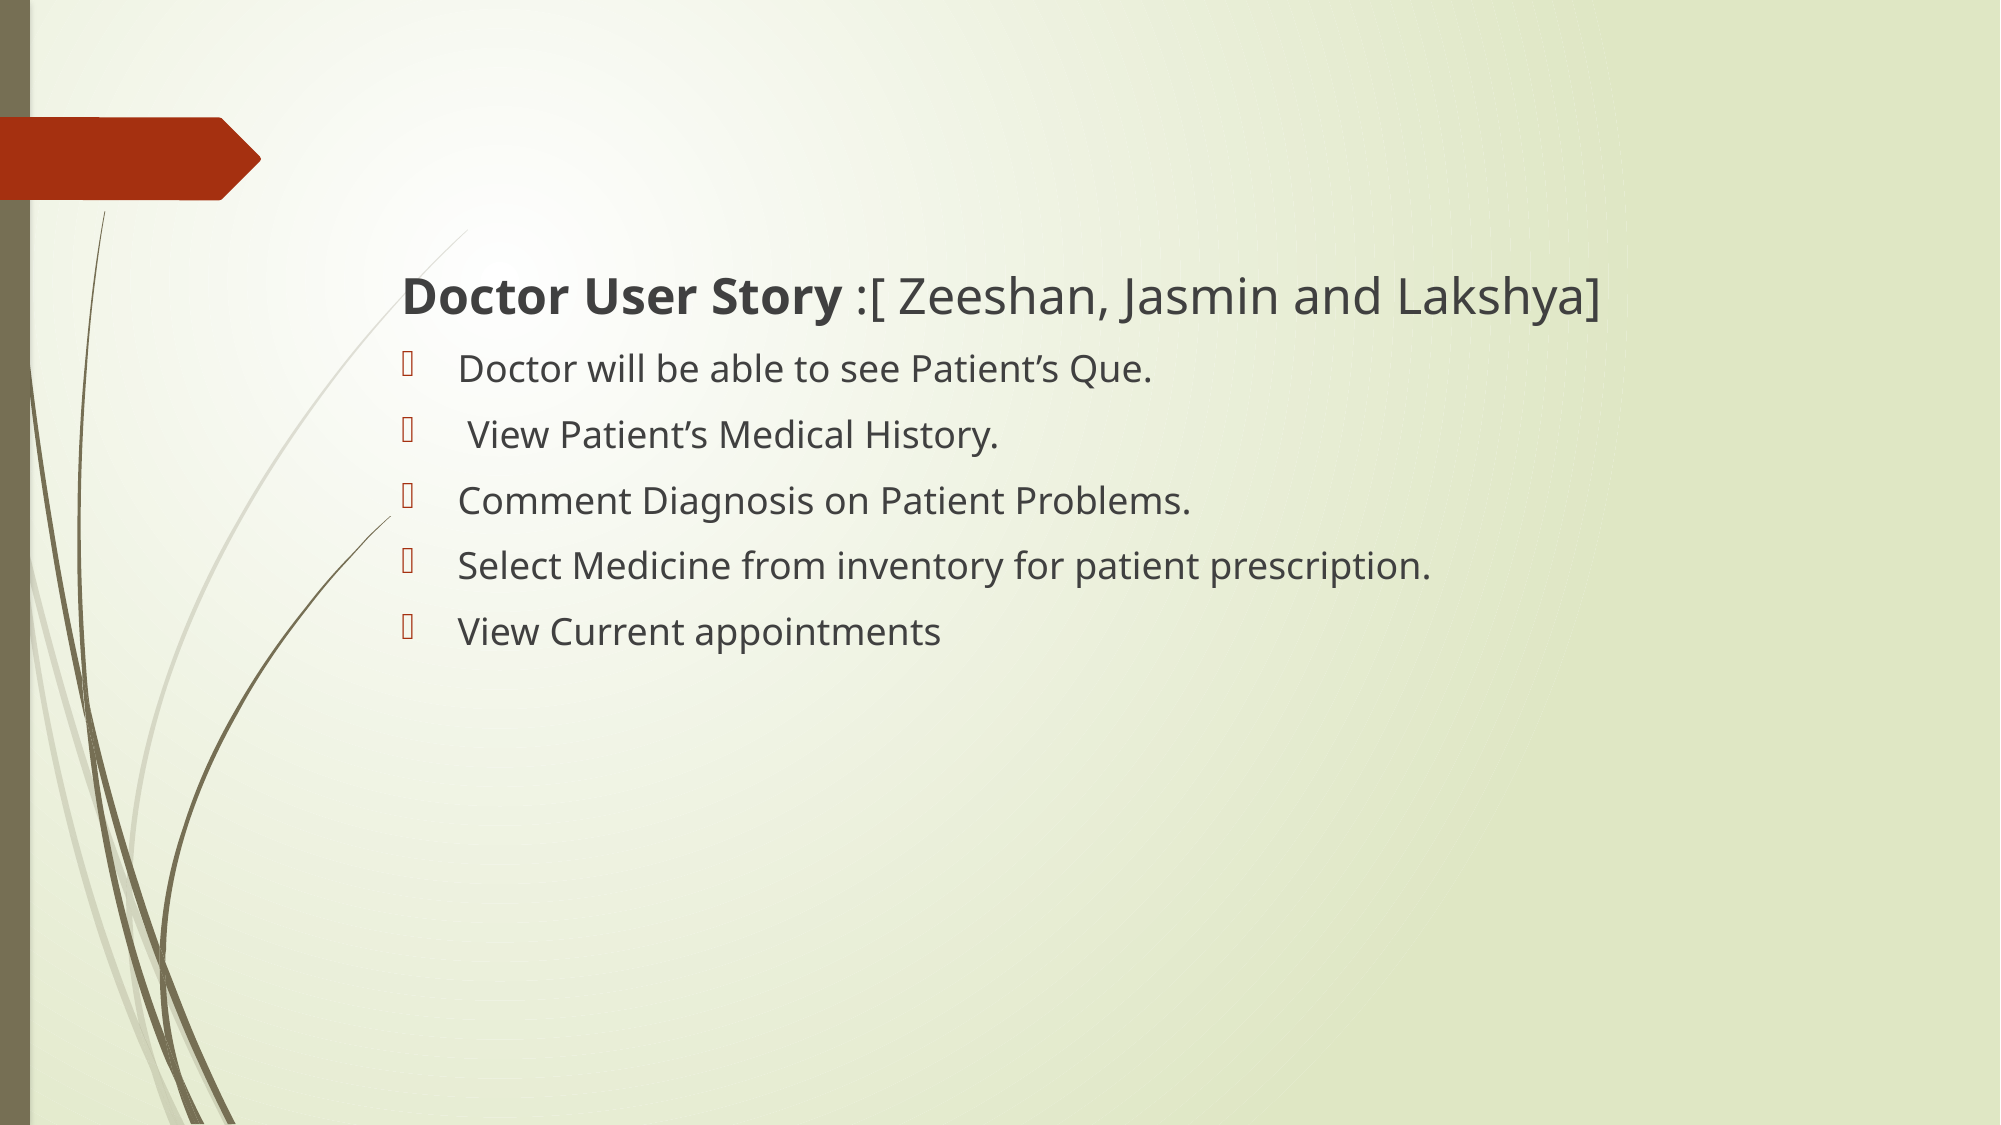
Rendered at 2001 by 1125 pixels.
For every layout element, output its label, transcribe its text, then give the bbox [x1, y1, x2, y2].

list Doctor User Story :[ Zeeshan, Jasmin and Lakshya] Doctor will be able to see Patient’s Que. View Patient’s Medical History. Comment Diagnosis on Patient Problems. Select Medicine from inventory for patient prescription. View Current appointments [386, 190, 1888, 970]
